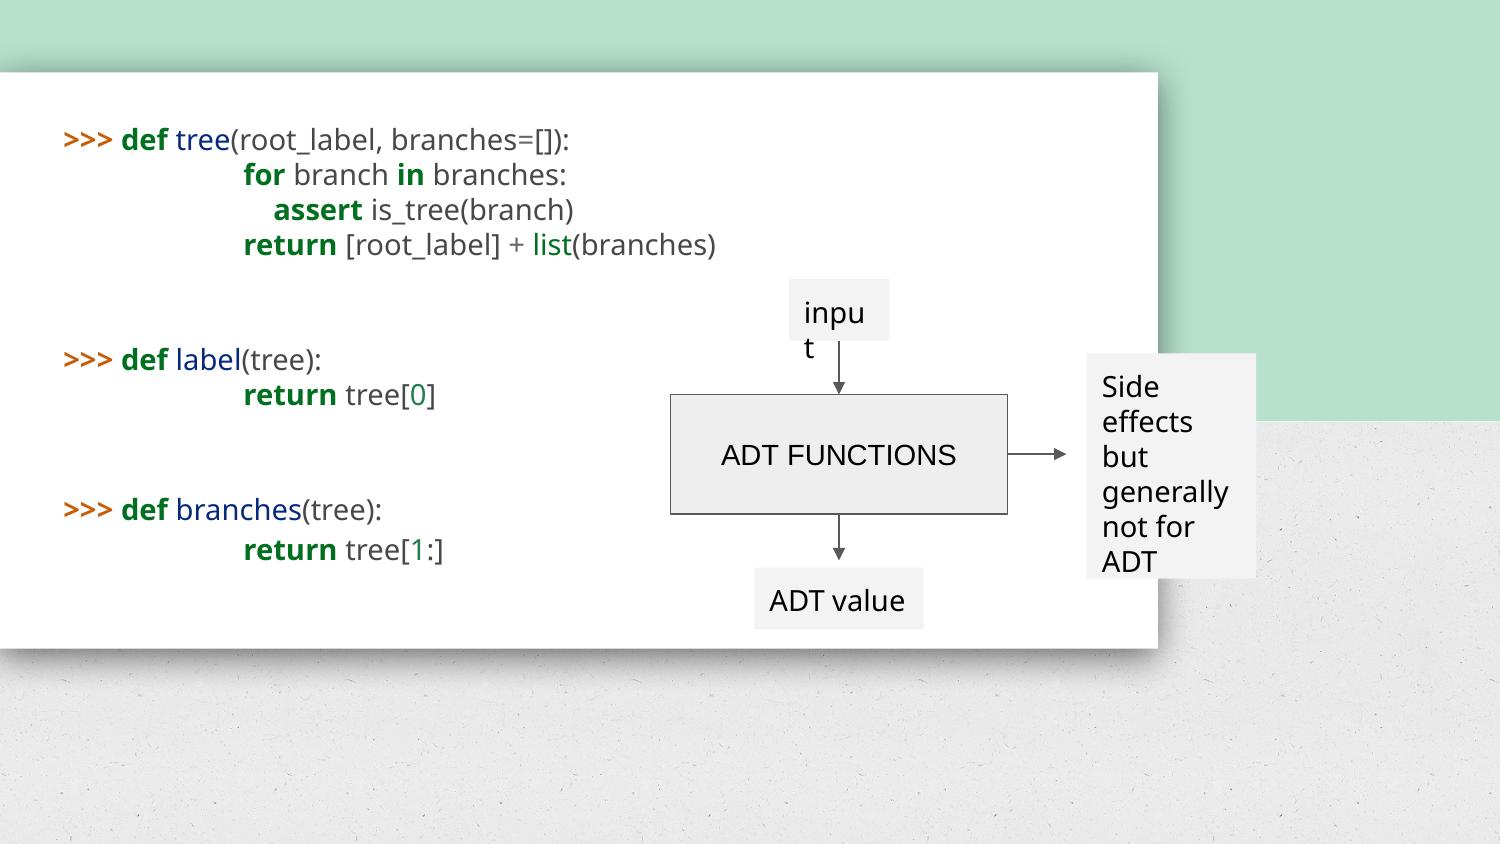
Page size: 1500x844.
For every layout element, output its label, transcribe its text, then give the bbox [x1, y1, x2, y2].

text_box [0, 72, 1158, 420]
text_box >>> def tree(root_label, branches=[]): for branch in branches: assert is_tree(branch) return [root_label] + list(branches) >>> def label(tree): return tree[0] >>> def branches(tree): return tree[1:] [48, 106, 1109, 420]
text_box input [788, 278, 890, 341]
text_box ADT FUNCTIONS [670, 394, 1008, 420]
text_box [0, 0, 1500, 421]
picture [0, 422, 1500, 844]
text_box Side effects but generally not for ADT [1086, 353, 1257, 420]
